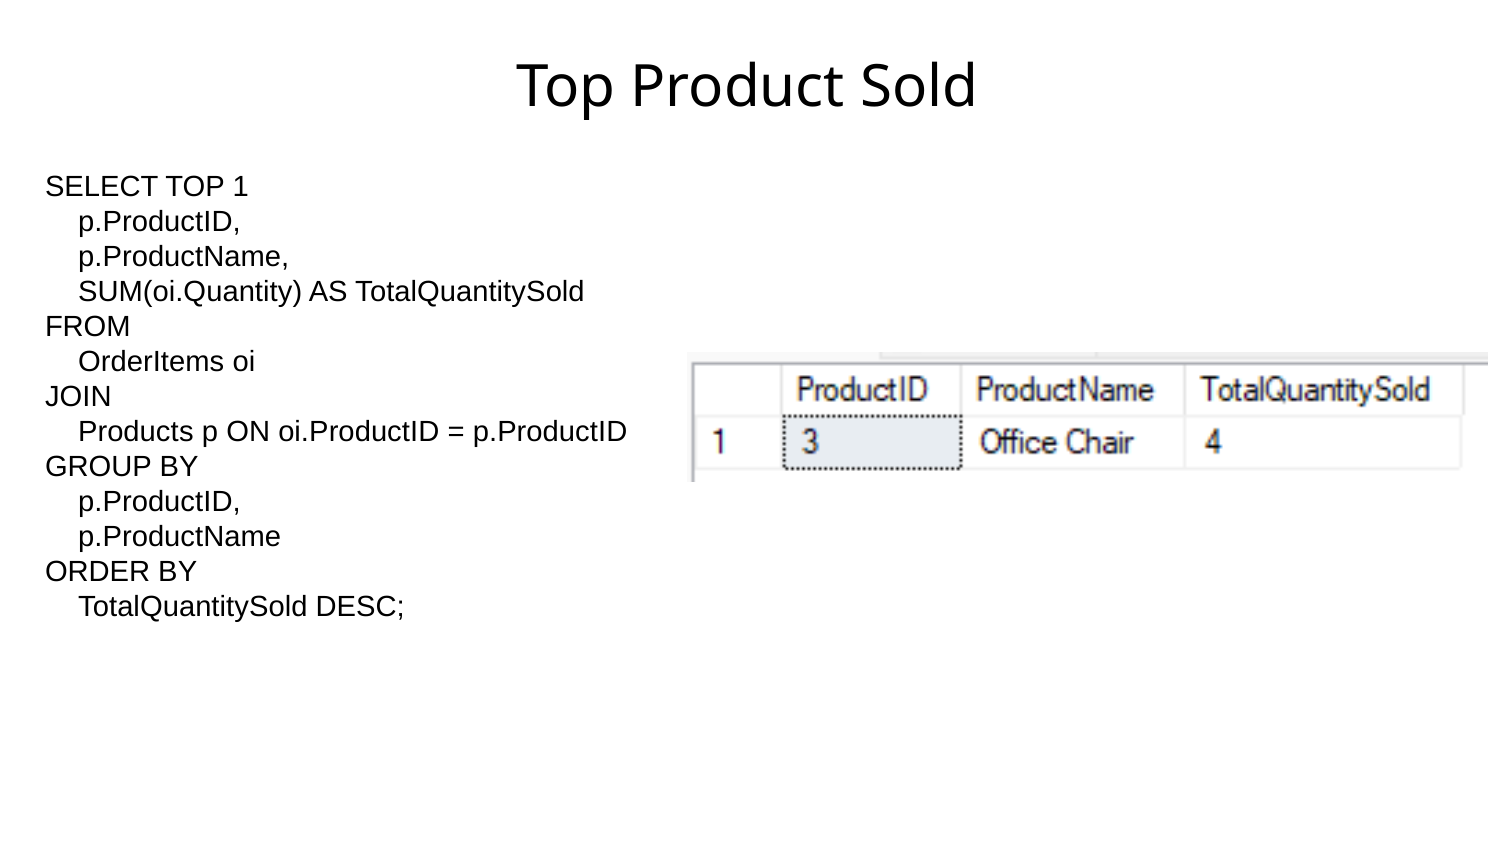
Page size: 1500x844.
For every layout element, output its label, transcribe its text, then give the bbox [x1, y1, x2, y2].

picture [687, 351, 1488, 482]
text_box SELECT TOP 1 p.ProductID, p.ProductName, SUM(oi.Quantity) AS TotalQuantitySold FROM OrderItems oi JOIN Products p ON oi.ProductID = p.ProductID GROUP BY p.ProductID, p.ProductName ORDER BY TotalQuantitySold DESC; [30, 160, 688, 630]
title Top Product Sold [30, 27, 1465, 139]
